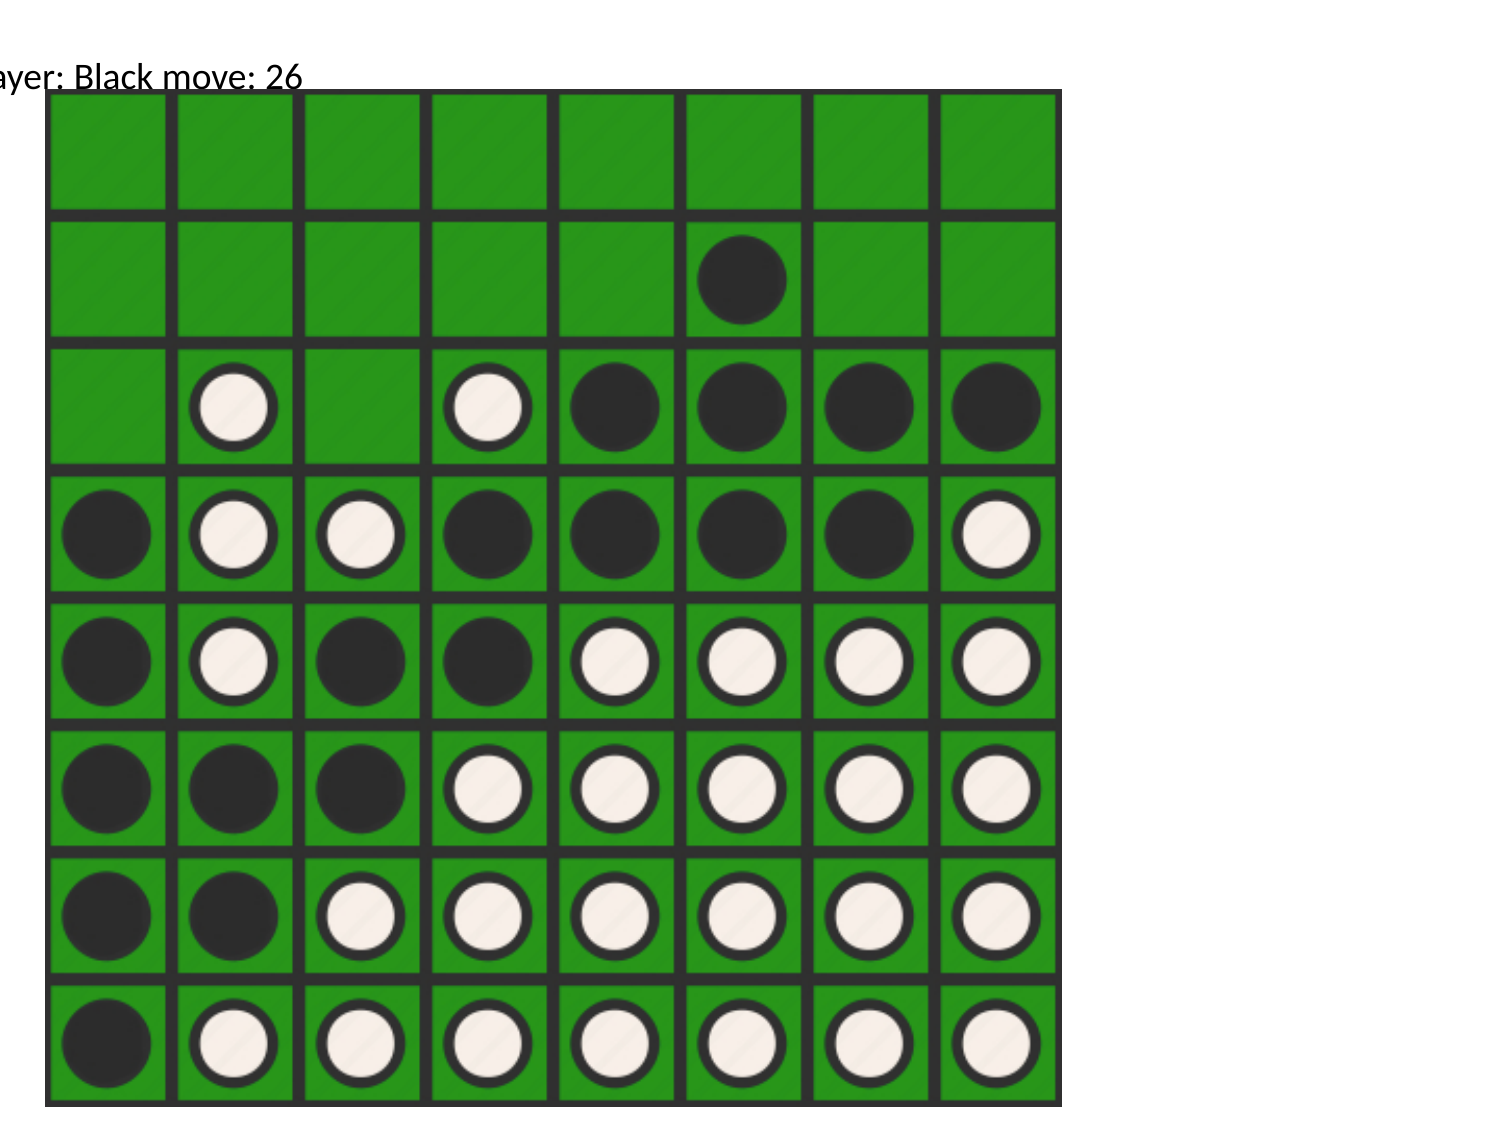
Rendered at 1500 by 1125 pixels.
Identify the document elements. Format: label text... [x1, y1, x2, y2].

text_box turn: 43 player: Black move: 26 [0, 44, 319, 105]
picture [44, 89, 1062, 1107]
